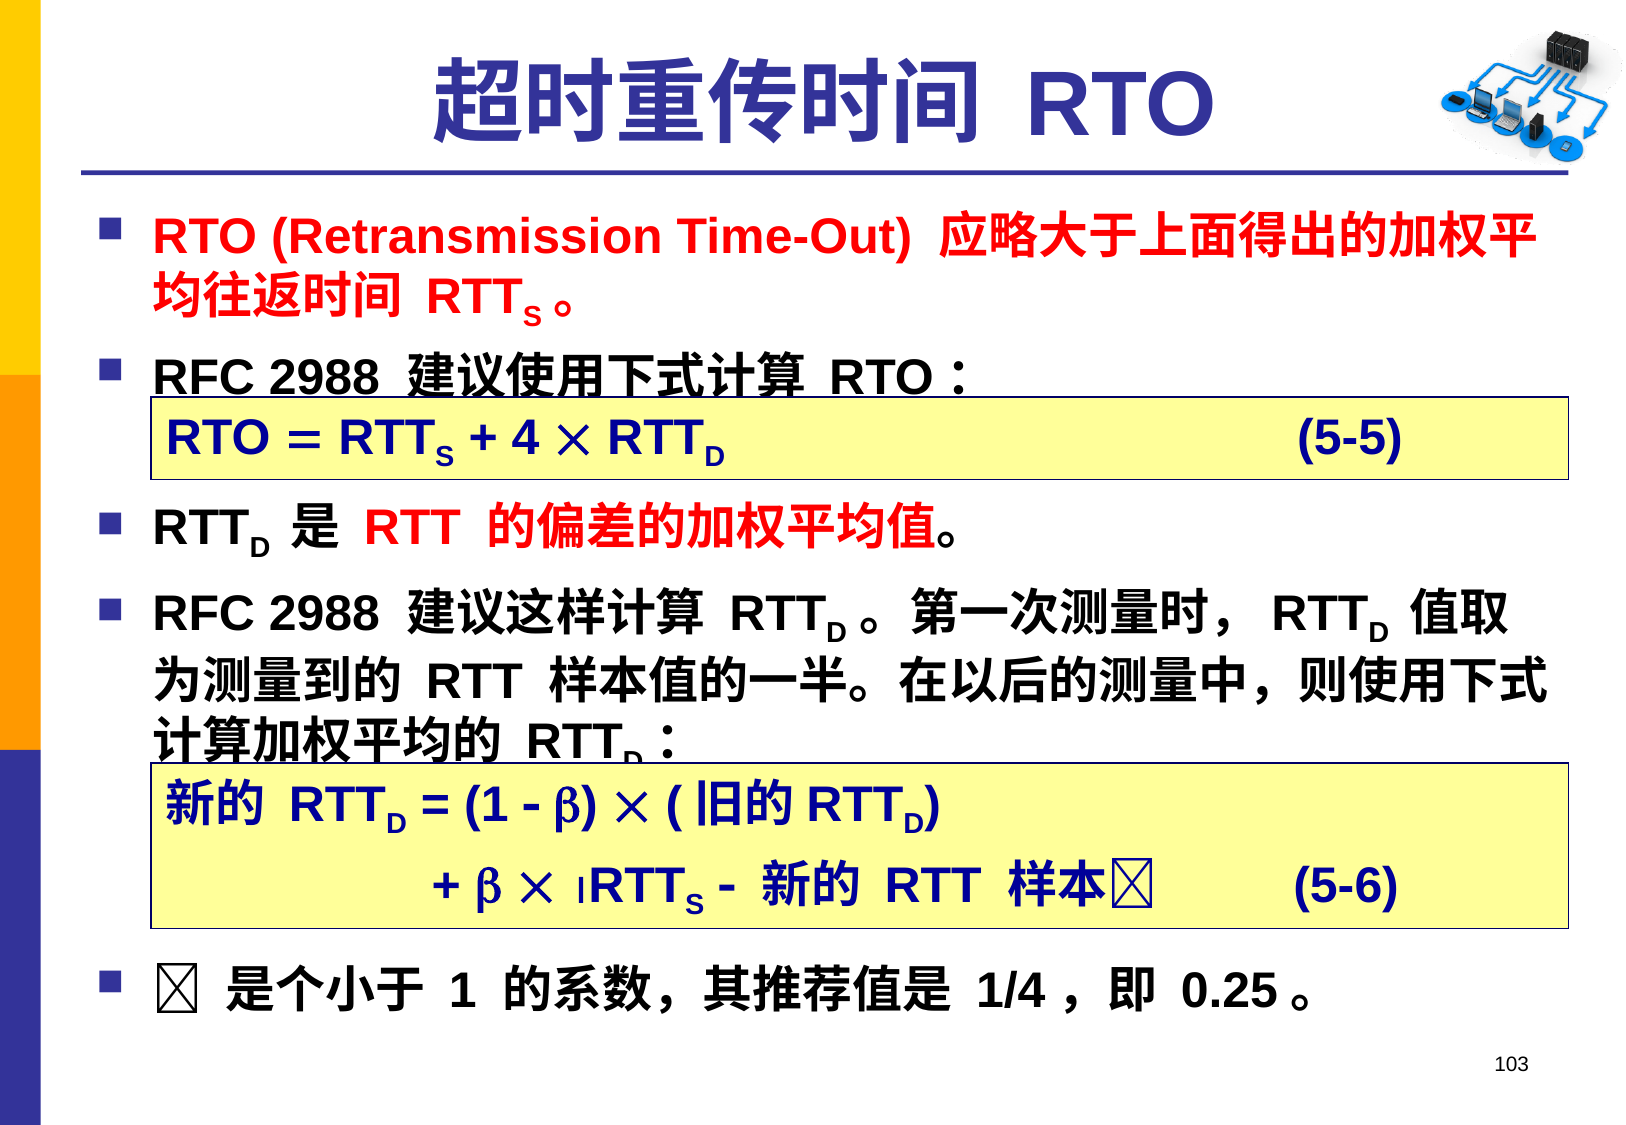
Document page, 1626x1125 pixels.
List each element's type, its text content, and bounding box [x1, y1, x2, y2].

text_box 新的 RTTD = (1  )  (旧的RTTD) +   RTTS  新的 RTT 样本 (5-6) [151, 763, 1569, 929]
picture [1438, 30, 1624, 165]
text_box RTO  RTTS + 4  RTTD (5-5) [151, 397, 1569, 480]
title 超时重传时间 RTO [81, 30, 1569, 161]
list RTO (Retransmission Time-Out) 应略大于上面得出的加权平均往返时间 RTTS。 RFC 2988 建议使用下式计算 RTO： RTTD 是 RTT 的偏差的加权平均值。 RFC 2988 建议这样计算 RTTD。第一次测量时，RTTD 值取为测量到的 RTT 样本值的一半。在以后的测量中，则使用下式计算加权平均的 RTTD：  是个小于 1 的系数，其推荐值是 1/4，即 0.25。 [81, 196, 1569, 1006]
slide_number 103 [1164, 1042, 1544, 1118]
